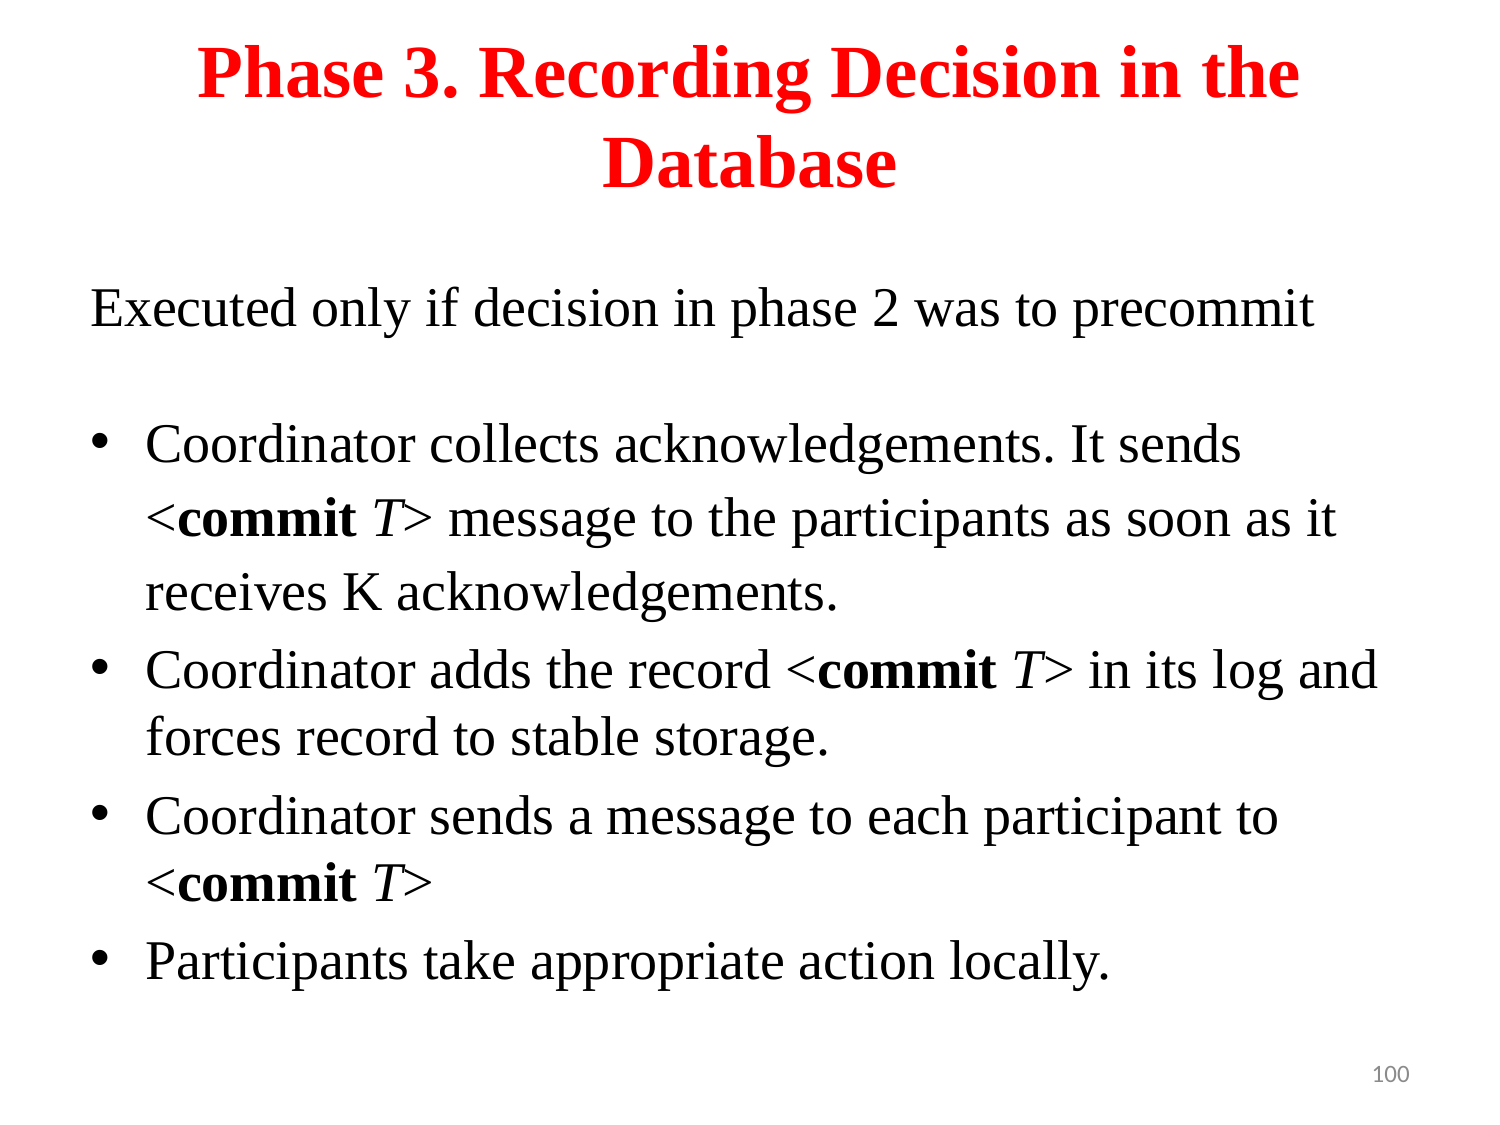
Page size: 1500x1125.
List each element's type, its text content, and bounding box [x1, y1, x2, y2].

title Phase 3. Recording Decision in the Database [37, 62, 1463, 163]
list Executed only if decision in phase 2 was to precommit Coordinator collects acknowledgements. It sends <commit T> message to the participants as soon as it receives K acknowledgements. Coordinator adds the record <commit T> in its log and forces record to stable storage. Coordinator sends a message to each participant to <commit T> Participants take appropriate action locally. [75, 262, 1425, 1005]
slide_number 100 [1074, 1042, 1425, 1103]
